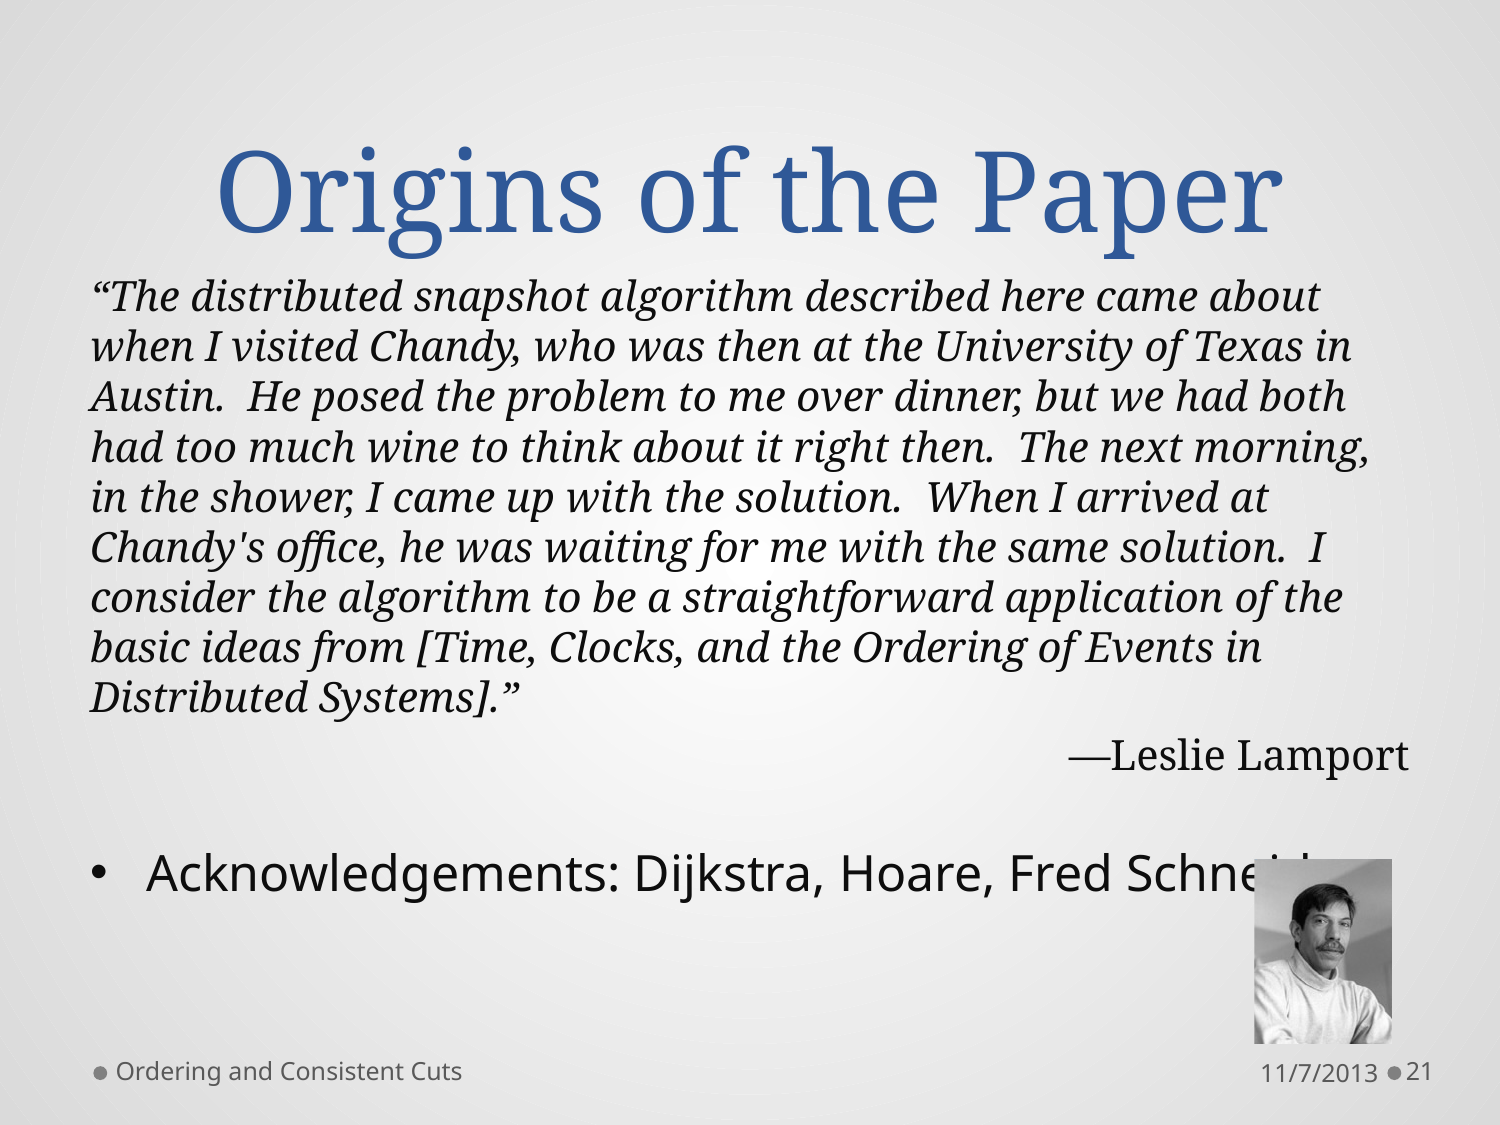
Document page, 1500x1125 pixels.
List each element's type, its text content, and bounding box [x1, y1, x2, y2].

picture [1254, 858, 1393, 1045]
list “The distributed snapshot algorithm described here came about when I visited Chandy, who was then at the University of Texas in Austin. He posed the problem to me over dinner, but we had both had too much wine to think about it right then. The next morning, in the shower, I came up with the solution. When I arrived at Chandy's office, he was waiting for me with the same solution. I consider the algorithm to be a straightforward application of the basic ideas from [Time, Clocks, and the Ordering of Events in Distributed Systems].” —Leslie Lamport Acknowledgements: Dijkstra, Hoare, Fred Schneider [75, 262, 1425, 1005]
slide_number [1043, 1042, 1386, 1103]
slide_number 21 [1401, 1042, 1494, 1103]
footer Ordering and Consistent Cuts [108, 1042, 576, 1103]
title Origins of the Paper [75, 0, 1425, 262]
